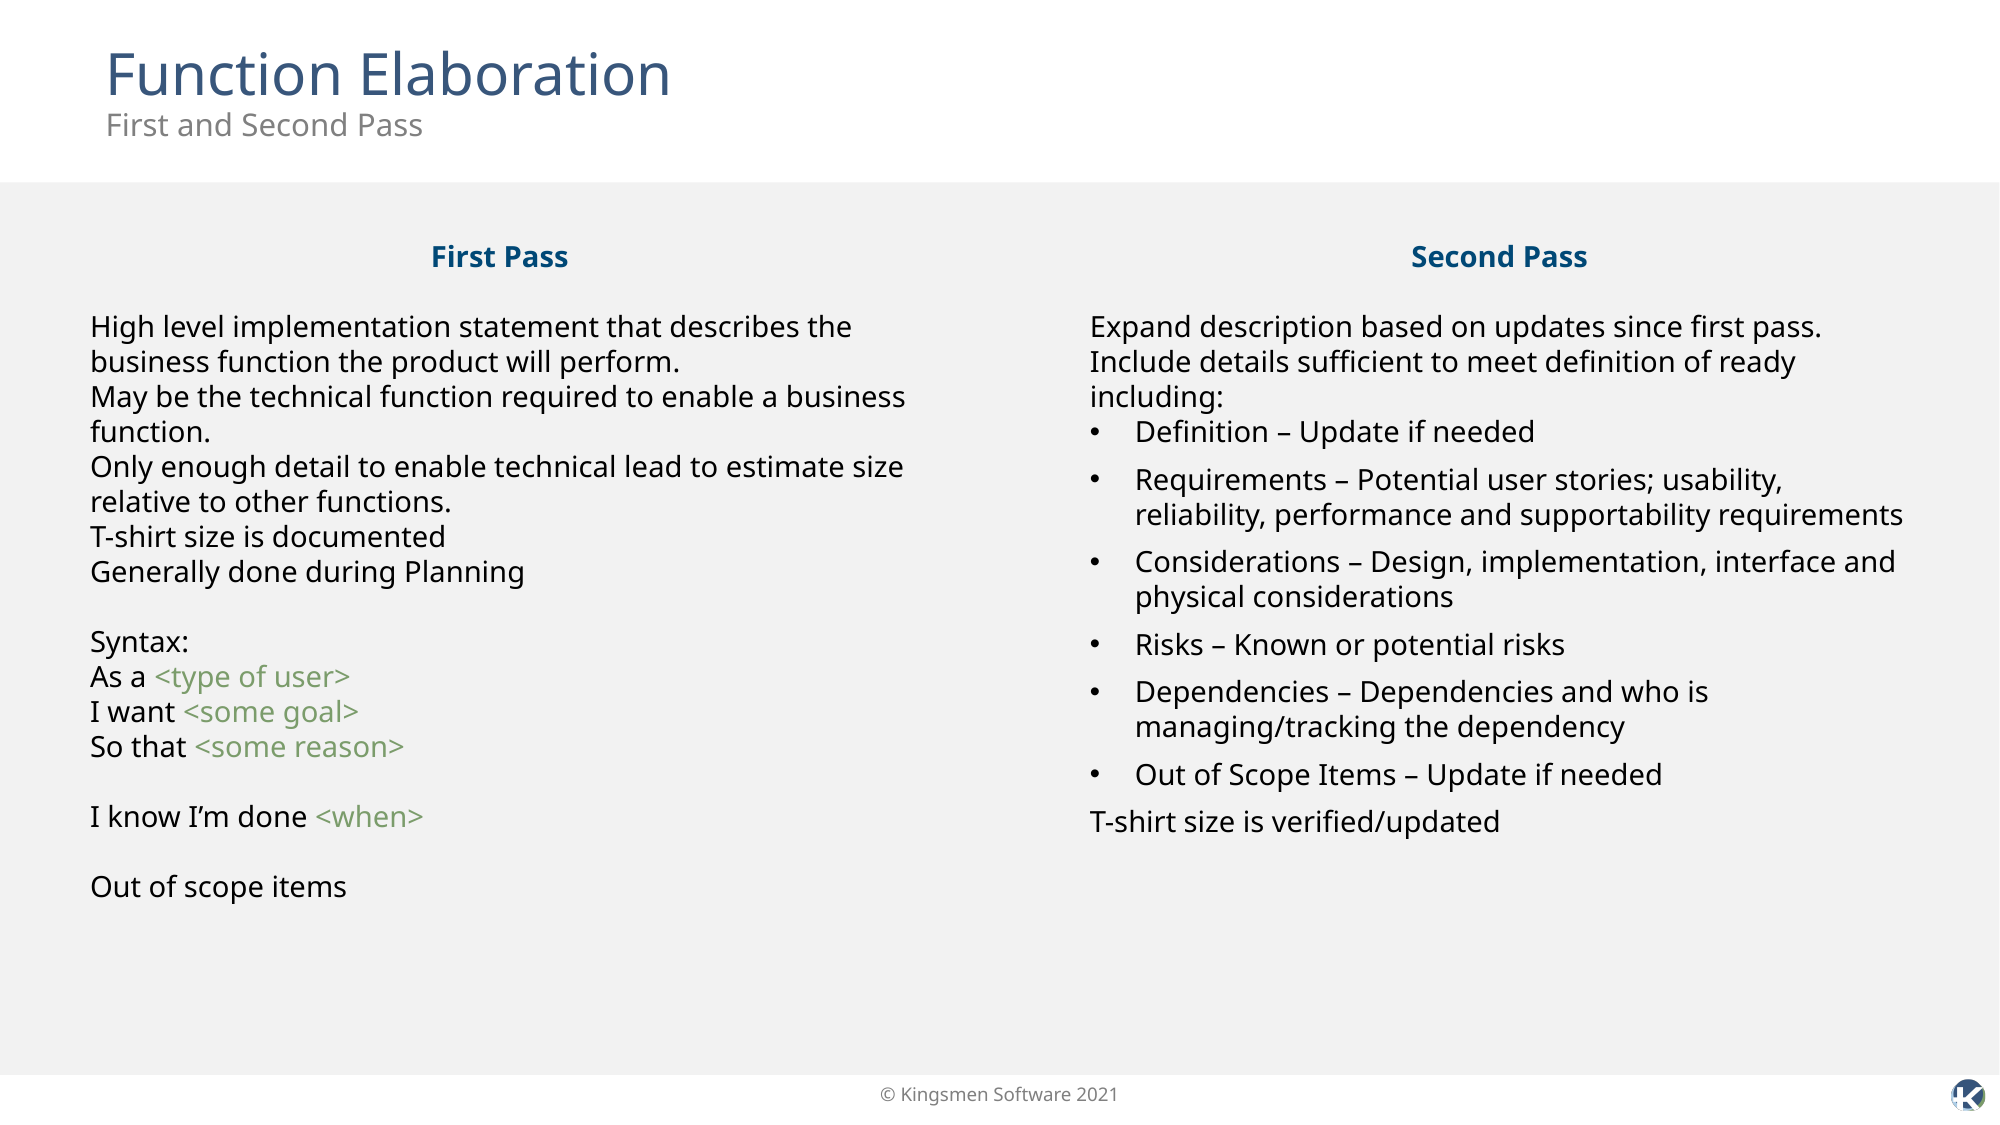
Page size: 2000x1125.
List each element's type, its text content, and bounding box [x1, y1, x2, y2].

text_box Second Pass Expand description based on updates since first pass. Include details sufficient to meet definition of ready including: Definition – Update if needed Requirements – Potential user stories; usability, reliability, performance and supportability requirements Considerations – Design, implementation, interface and physical considerations Risks – Known or potential risks Dependencies – Dependencies and who is managing/tracking the dependency Out of Scope Items – Update if needed T-shirt size is verified/updated [1075, 231, 1925, 881]
picture [1950, 1078, 1987, 1112]
title Function Elaboration [90, 33, 1816, 119]
text_box First Pass High level implementation statement that describes the business function the product will perform. May be the technical function required to enable a business function. Only enough detail to enable technical lead to estimate size relative to other functions. T-shirt size is documented Generally done during Planning Syntax: As a <type of user> I want <some goal> So that <some reason> I know I’m done <when> Out of scope items [75, 231, 925, 946]
list First and Second Pass [90, 101, 1256, 149]
